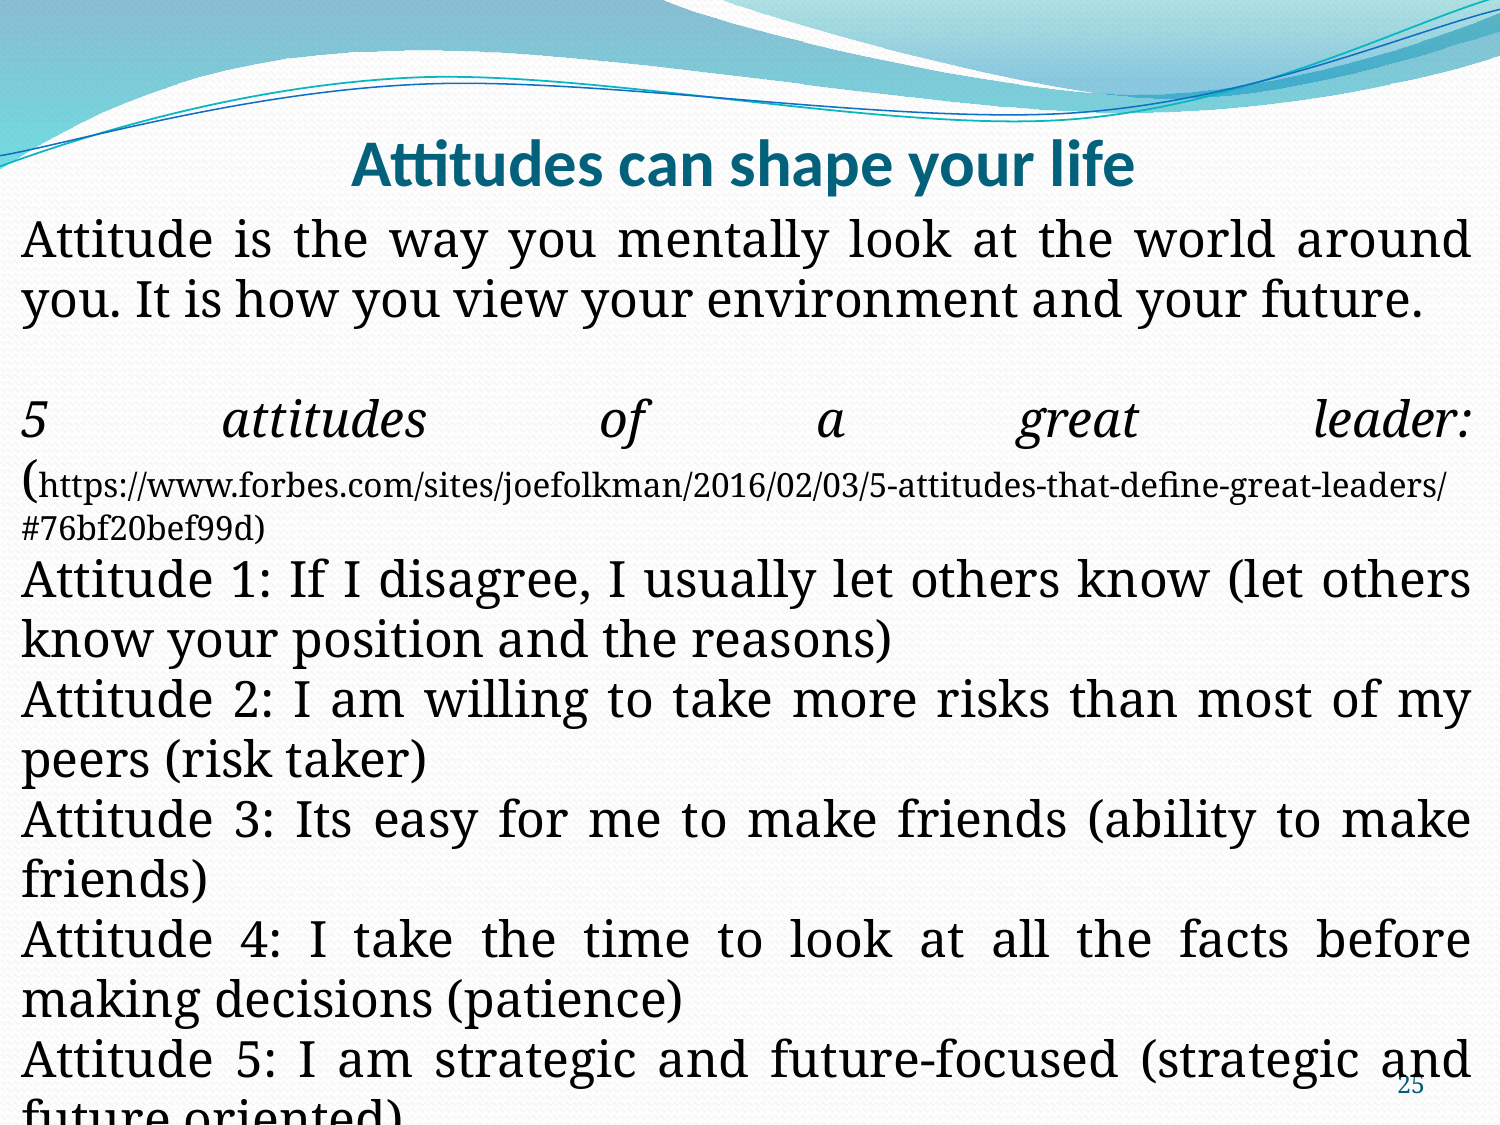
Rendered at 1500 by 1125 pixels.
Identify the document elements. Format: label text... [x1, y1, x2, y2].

title Attitudes can shape your life [99, 112, 1388, 199]
text_box Attitude is the way you mentally look at the world around you. It is how you view your environment and your future. 5 attitudes of a great leader: (https://www.forbes.com/sites/joefolkman/2016/02/03/5-attitudes-that-define-great-leaders/#76bf20bef99d) Attitude 1: If I disagree, I usually let others know (let others know your position and the reasons) Attitude 2: I am willing to take more risks than most of my peers (risk taker) Attitude 3: Its easy for me to make friends (ability to make friends) Attitude 4: I take the time to look at all the facts before making decisions (patience) Attitude 5: I am strategic and future-focused (strategic and future oriented) [6, 199, 1488, 1125]
